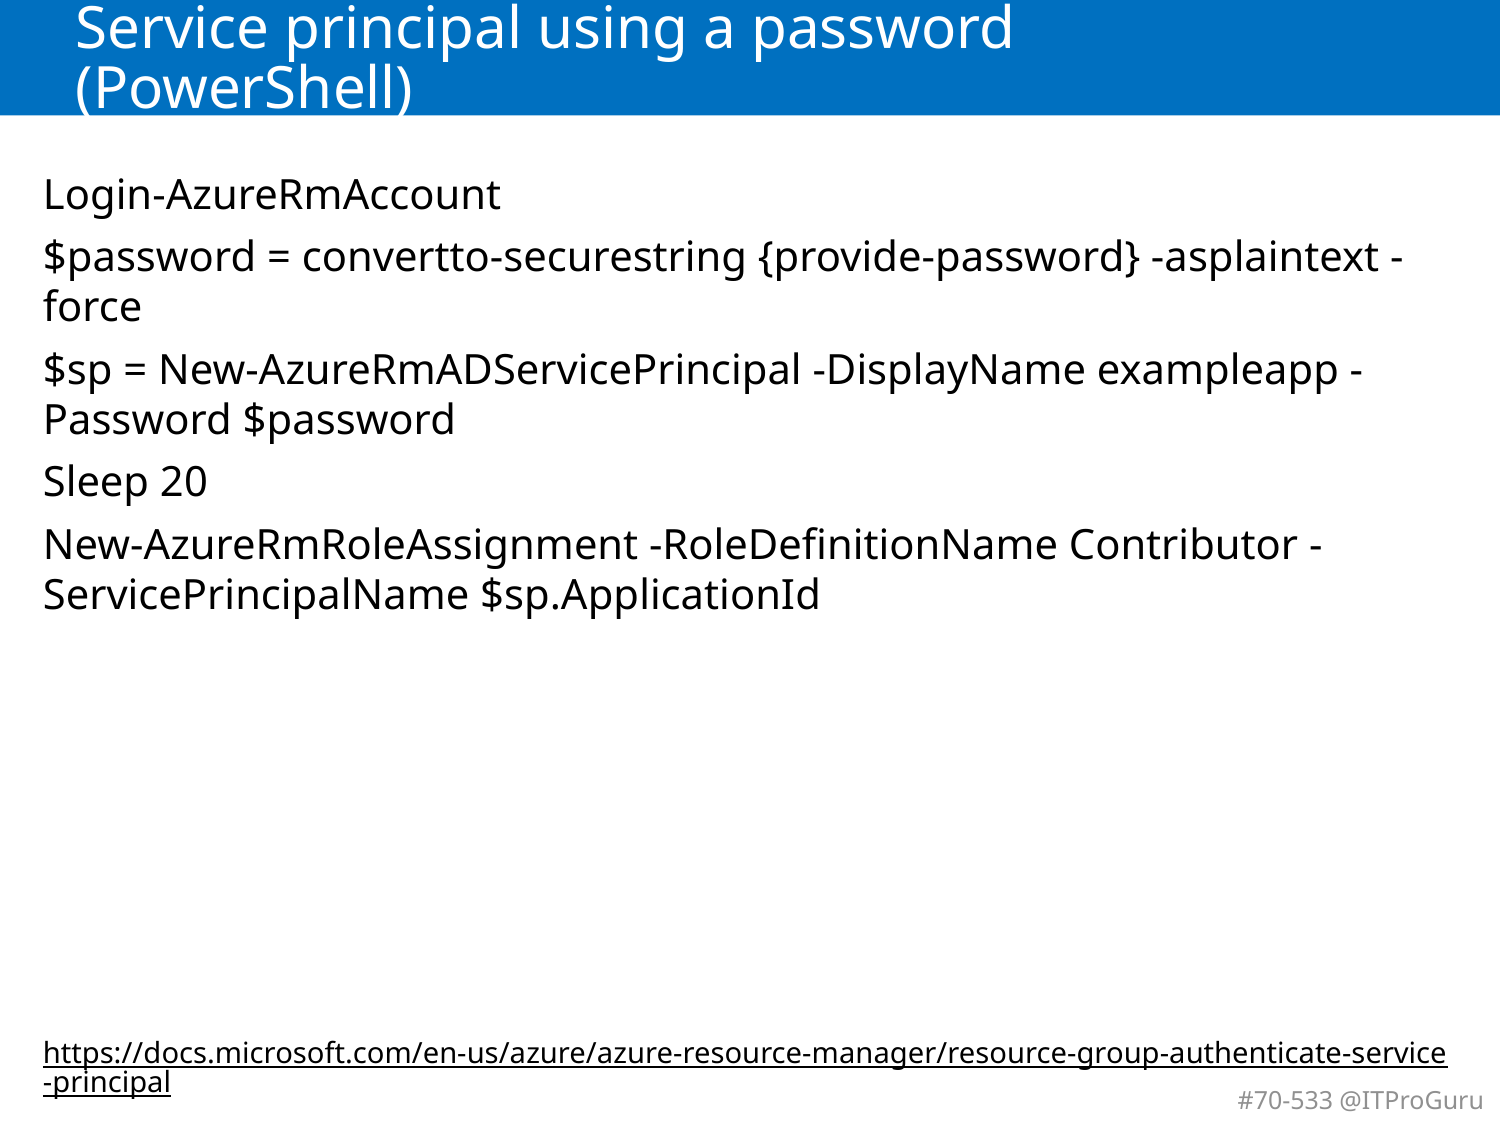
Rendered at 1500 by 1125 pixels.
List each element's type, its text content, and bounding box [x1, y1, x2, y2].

title Service principal using a password (PowerShell) [75, 0, 1351, 122]
list https://docs.microsoft.com/en-us/azure/azure-resource-manager/resource-group-authenticate-service-principal [42, 1034, 1450, 1103]
list Login-AzureRmAccount $password = convertto-securestring {provide-password} -asplaintext -force $sp = New-AzureRmADServicePrincipal -DisplayName exampleapp -Password $password Sleep 20 New-AzureRmRoleAssignment -RoleDefinitionName Contributor -ServicePrincipalName $sp.ApplicationId [42, 167, 1450, 1013]
